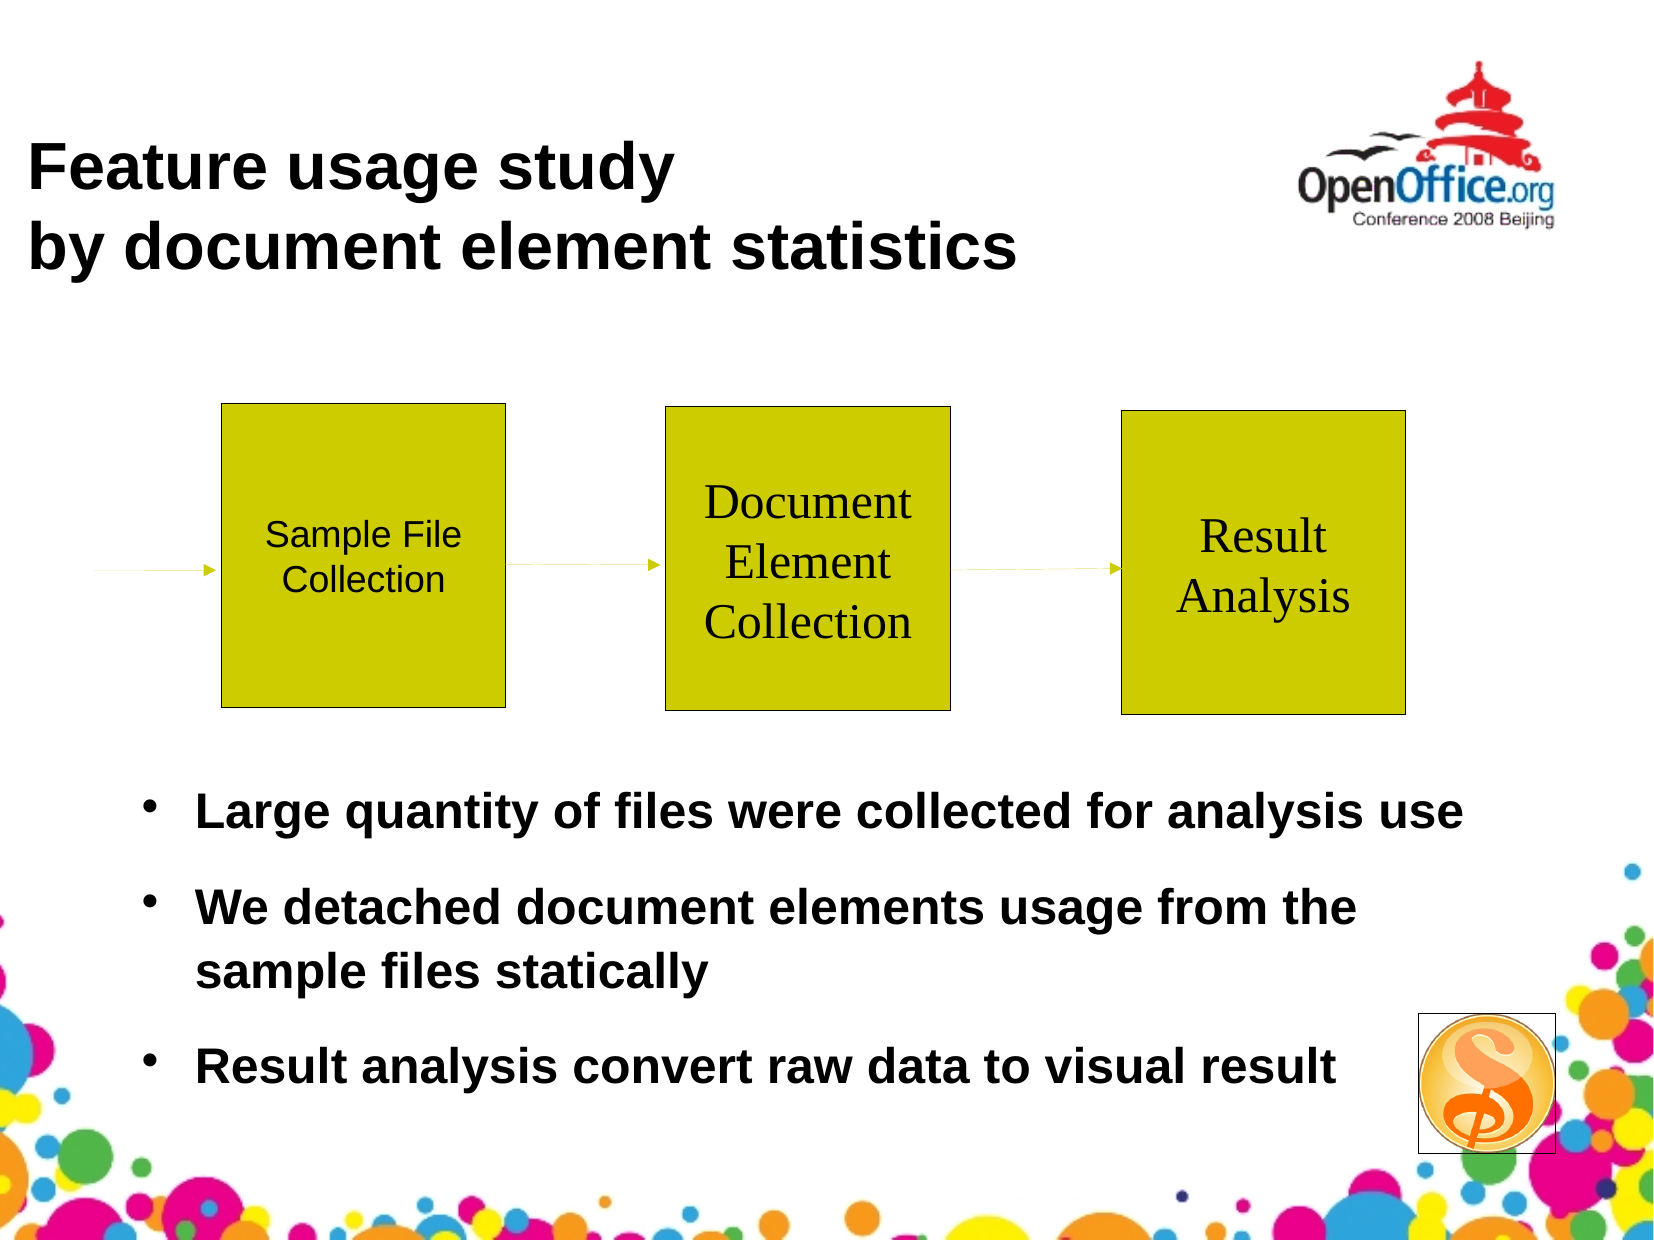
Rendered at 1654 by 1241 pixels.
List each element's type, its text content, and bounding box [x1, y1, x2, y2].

picture [0, 810, 1654, 1240]
text_box Feature usage study by document element statistics [27, 122, 1519, 283]
text_box [938, 562, 1123, 575]
text_box Document Element Collection [665, 406, 951, 711]
picture [1419, 1014, 1555, 1153]
text_box Result Analysis [1121, 410, 1406, 715]
picture [1285, 51, 1569, 250]
text_box Sample File Collection [221, 403, 506, 708]
text_box [94, 563, 217, 577]
text_box [500, 558, 661, 572]
text_box Large quantity of files were collected for analysis use We detached document elements usage from the sample files statically Result analysis convert raw data to visual result [124, 774, 1530, 1066]
